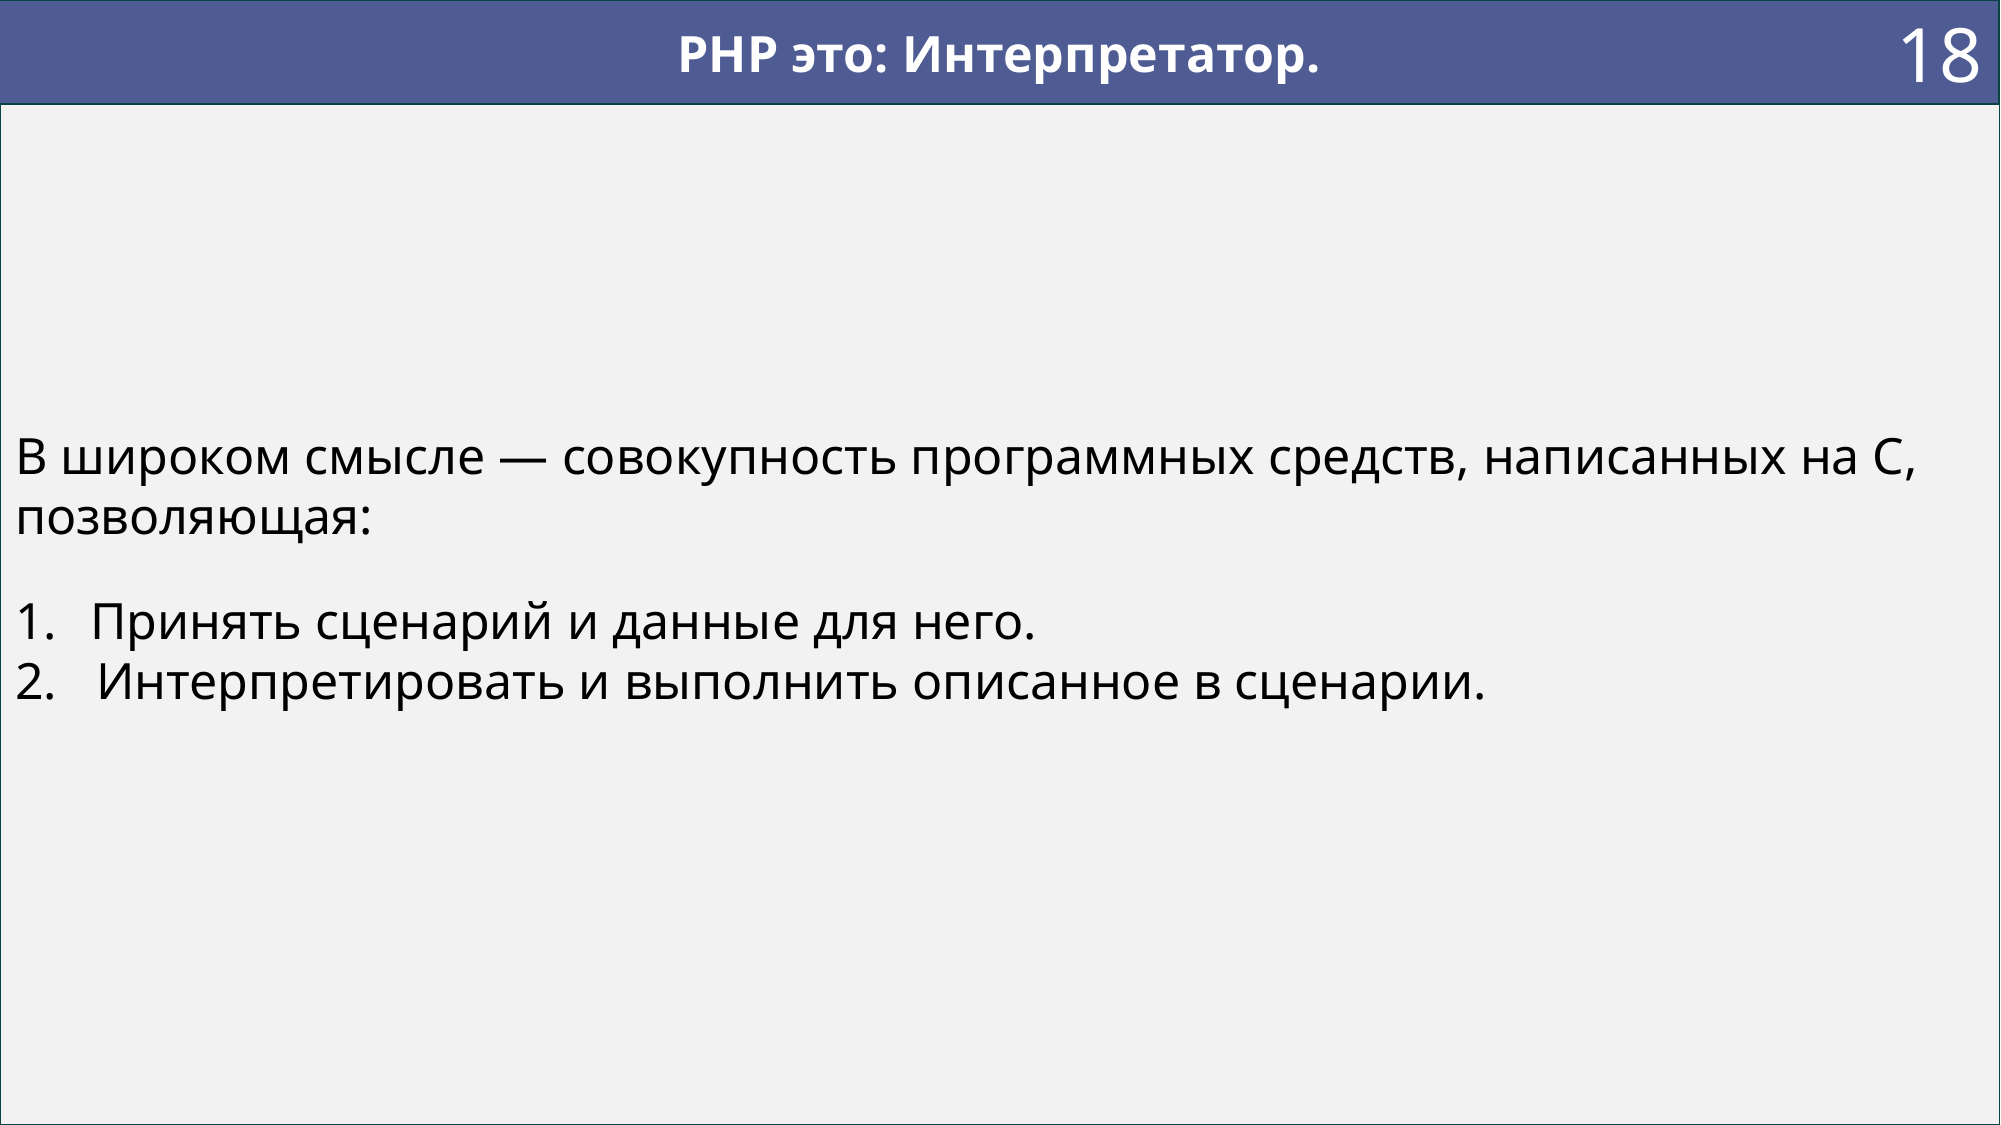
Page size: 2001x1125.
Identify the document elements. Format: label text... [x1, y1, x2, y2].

text_box PHP это: Интерпретатор. [0, 0, 1881, 103]
text_box 18 [1881, 0, 2000, 105]
text_box В широком смысле — совокупность программных средств, написанных на C, позволяющая: Принять сценарий и данные для него. 2. Интерпретировать и выполнить описанное в сценарии. [0, 103, 2000, 1125]
